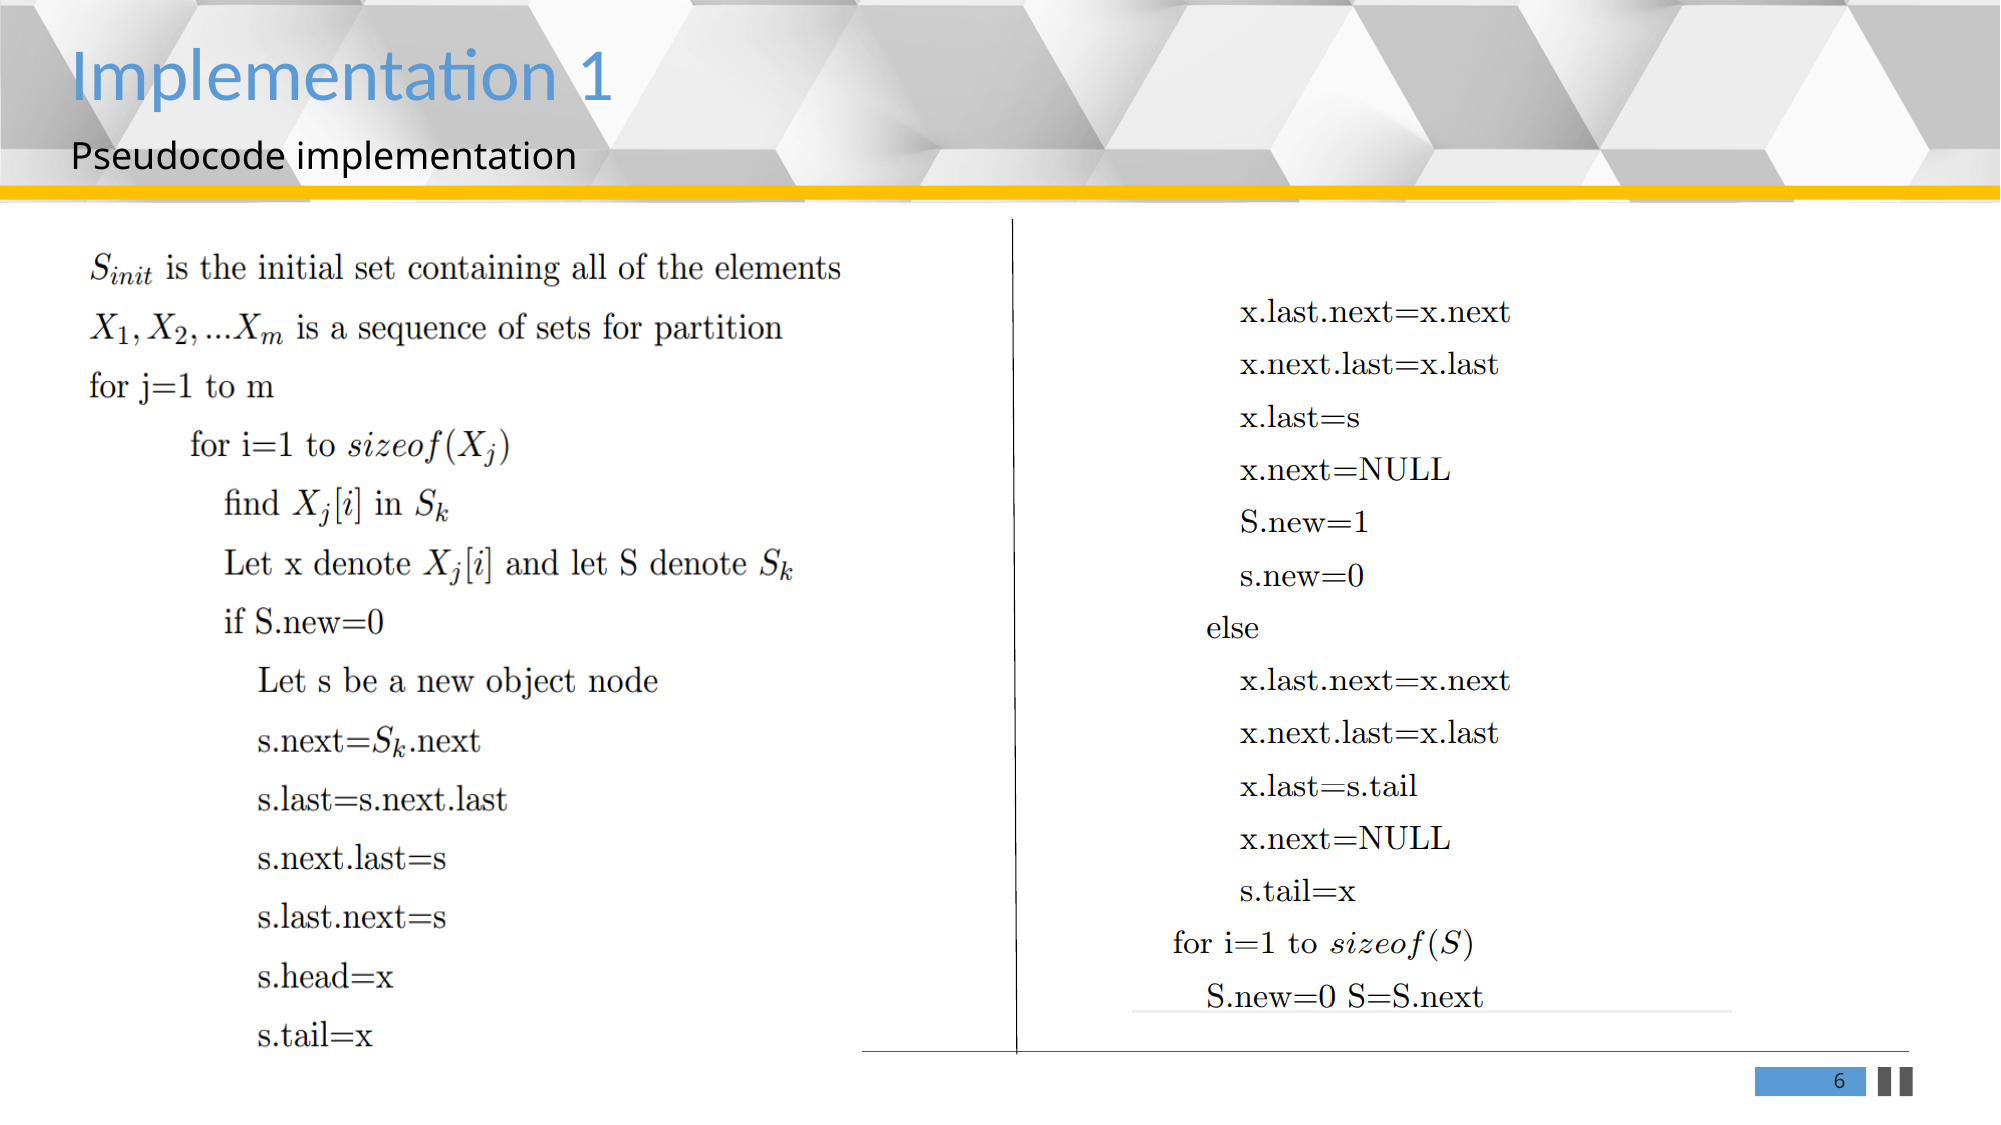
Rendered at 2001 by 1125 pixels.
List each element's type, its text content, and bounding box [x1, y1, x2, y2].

list Implementation 1 [55, 28, 1883, 125]
picture [1132, 294, 1732, 1013]
text_box Pseudocode implementation [55, 124, 630, 185]
slide_number 6 [1761, 1069, 1861, 1094]
picture [77, 243, 862, 1055]
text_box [1012, 219, 1017, 1055]
picture [0, 0, 2000, 185]
